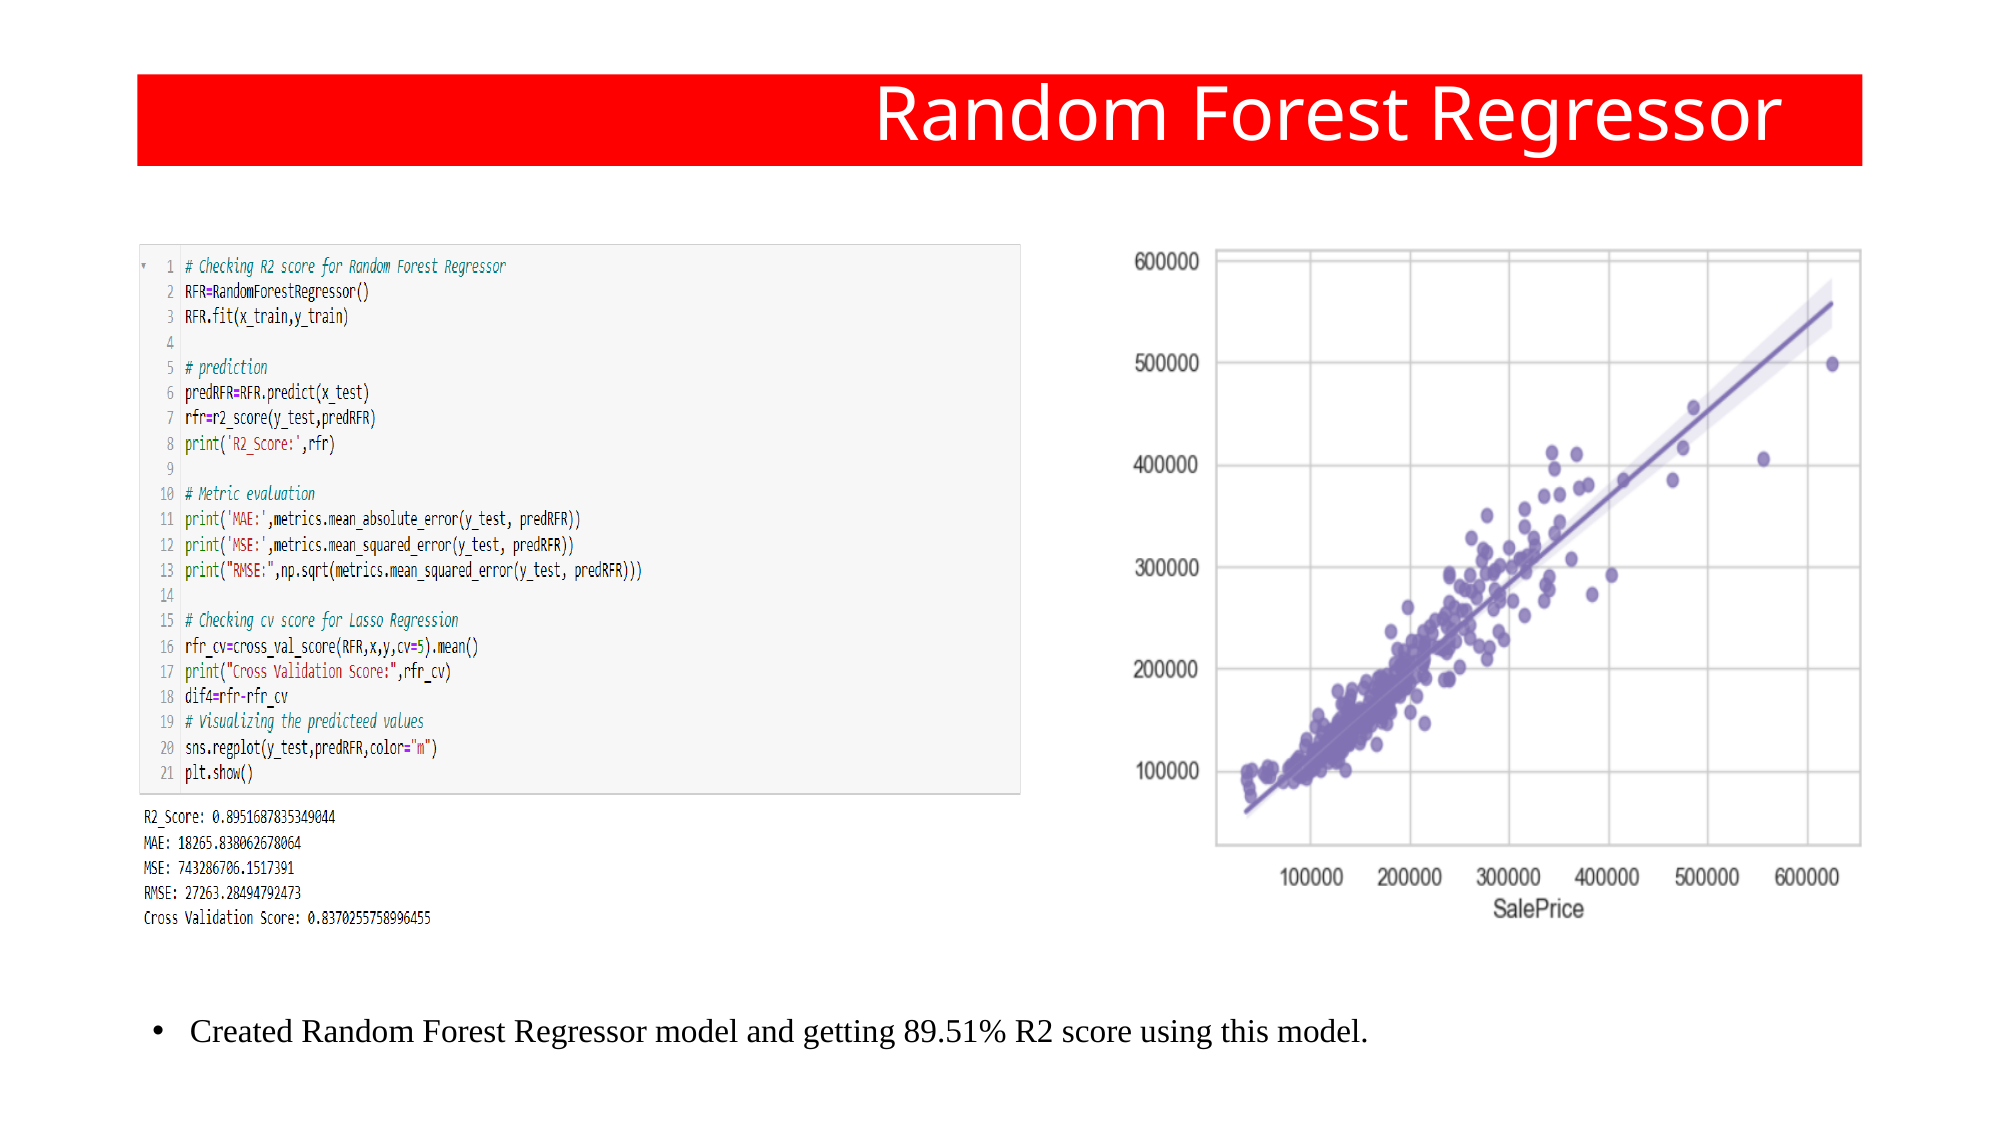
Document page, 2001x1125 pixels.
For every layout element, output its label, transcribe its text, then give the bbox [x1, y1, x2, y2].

picture [137, 241, 1023, 944]
title Random Forest Regressor [137, 74, 1863, 166]
picture [1111, 241, 1863, 944]
list Created Random Forest Regressor model and getting 89.51% R2 score using this model. [137, 1006, 1863, 1067]
